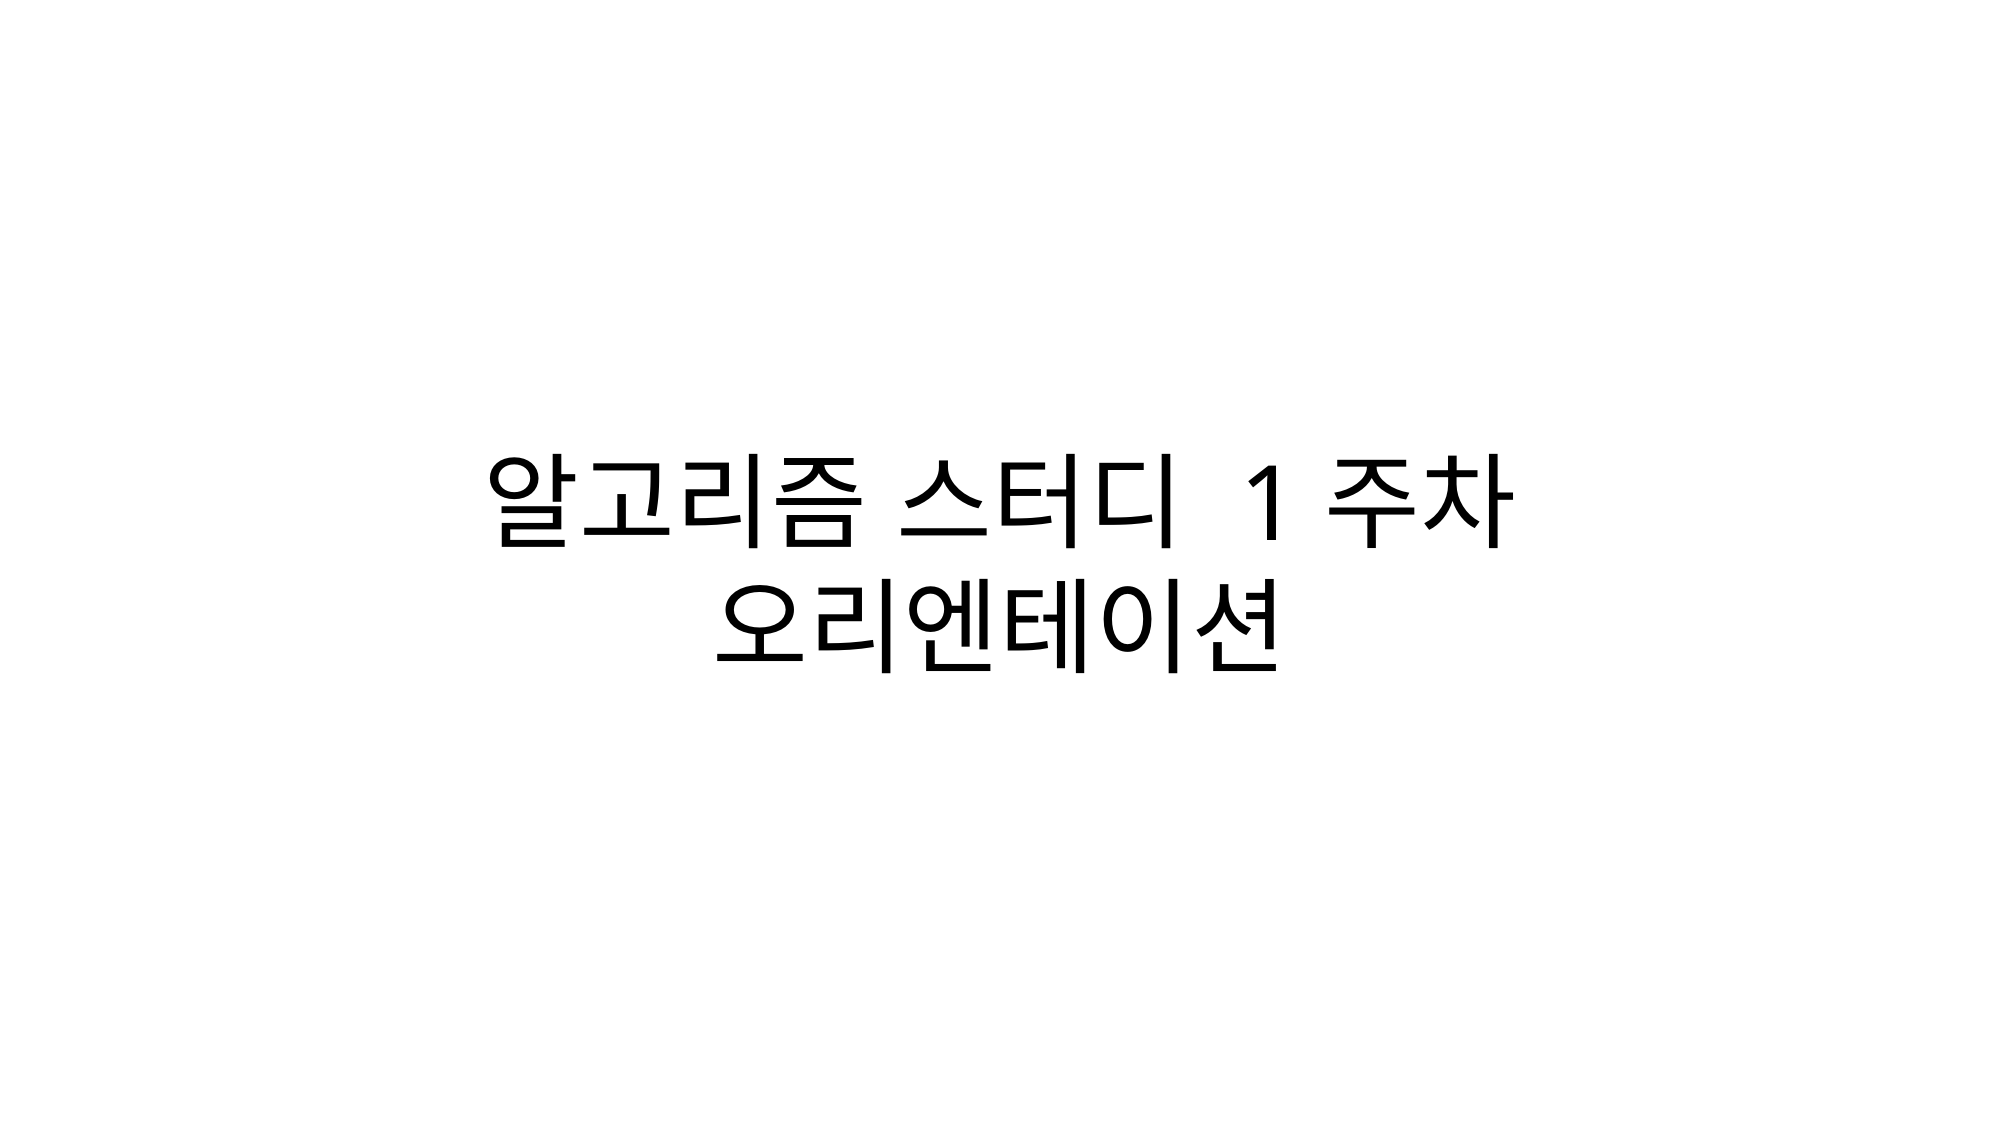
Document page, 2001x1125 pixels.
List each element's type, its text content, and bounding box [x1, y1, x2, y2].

text_box 알고리즘 스터디 1주차 오리엔테이션 [150, 428, 1850, 694]
